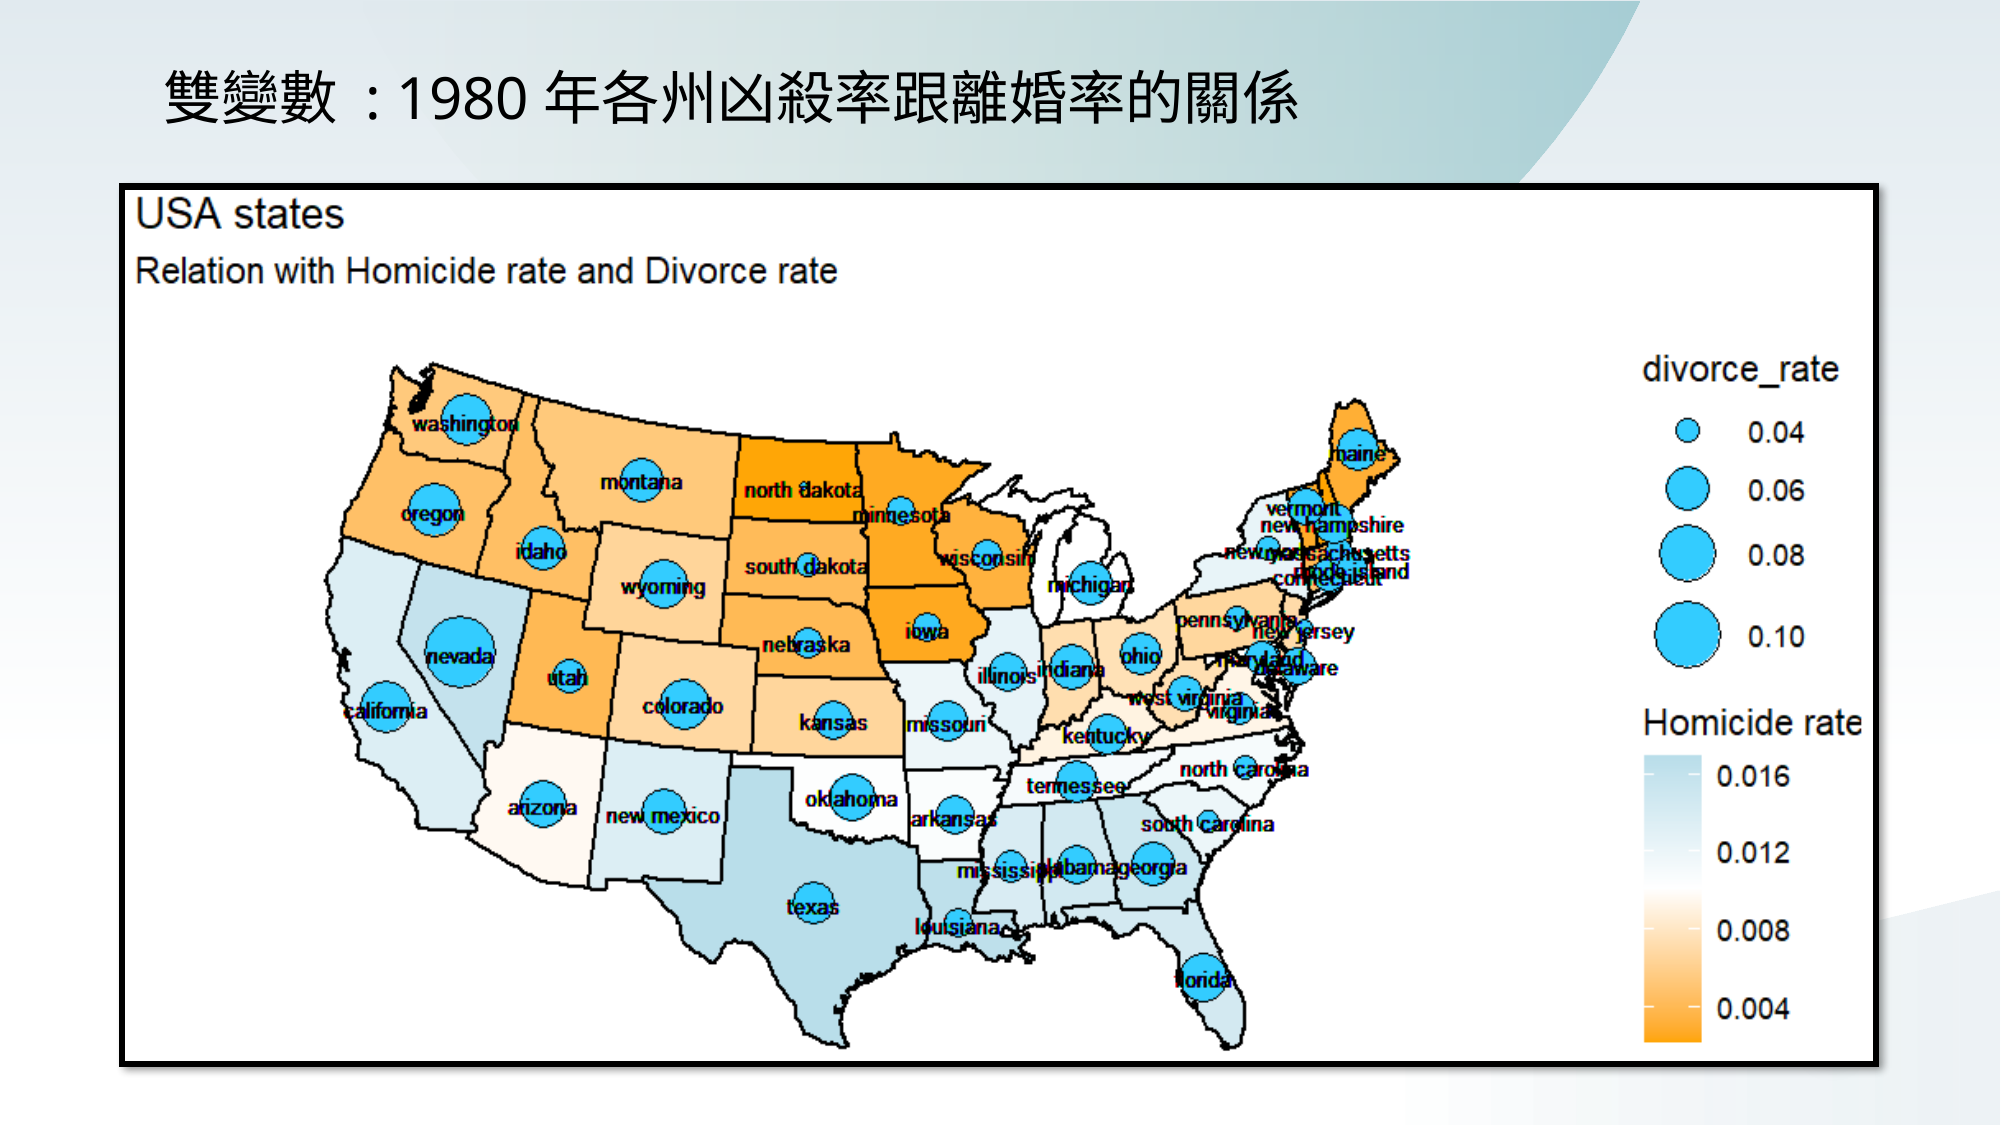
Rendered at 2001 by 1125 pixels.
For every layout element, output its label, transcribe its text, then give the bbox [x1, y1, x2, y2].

picture [125, 189, 1873, 1061]
text_box 雙變數 : 1980年各州凶殺率跟離婚率的關係 [148, 54, 1369, 139]
text_box [356, 0, 1642, 182]
